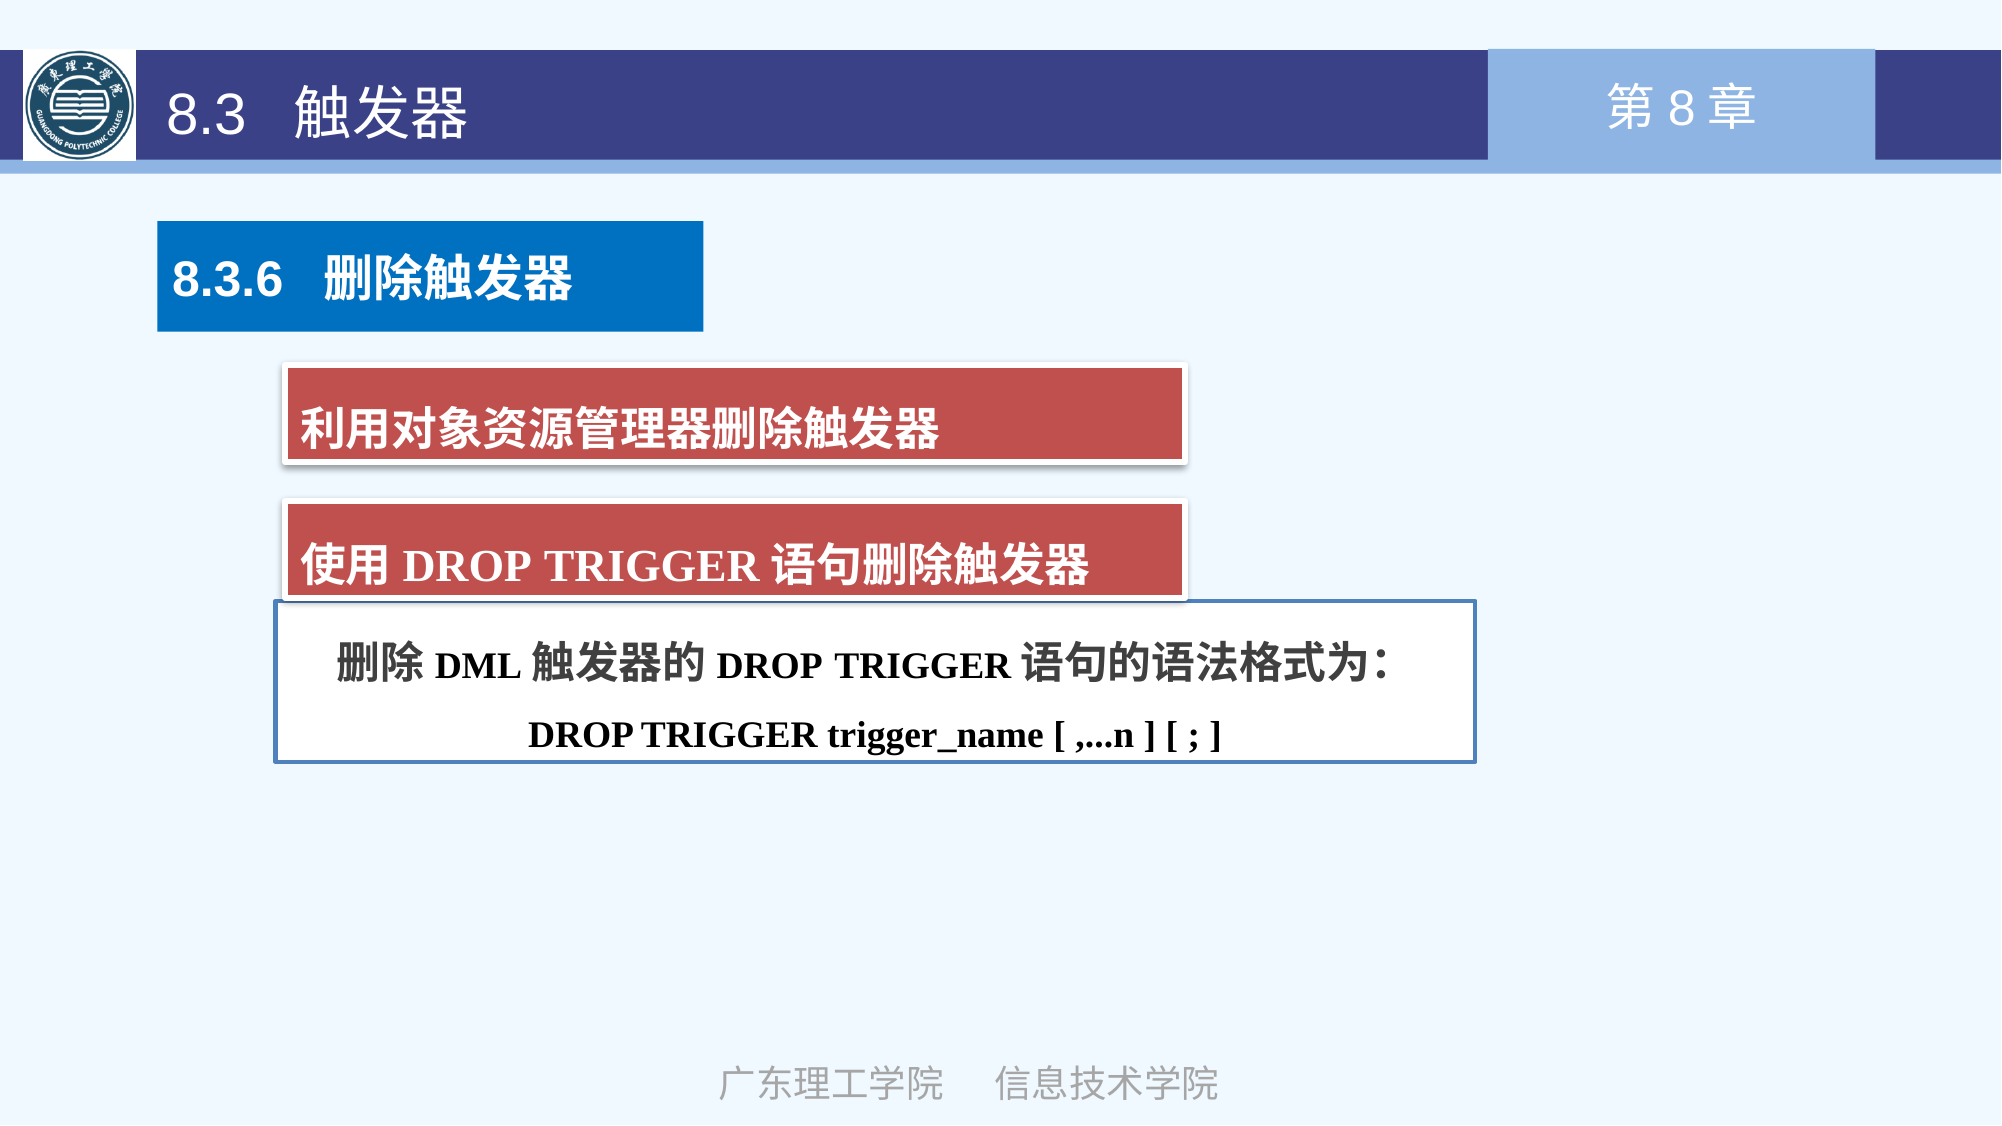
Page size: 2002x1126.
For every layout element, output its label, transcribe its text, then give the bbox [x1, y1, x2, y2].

text_box 8.3.6 删除触发器 [155, 219, 705, 334]
text_box 使用DROP TRIGGER语句删除触发器 [282, 498, 1188, 601]
text_box [1878, 48, 2001, 157]
text_box 广东理工学院 信息技术学院 [512, 1050, 1426, 1115]
text_box 第8章 [1486, 47, 1878, 157]
text_box [134, 48, 1486, 157]
text_box 利用对象资源管理器删除触发器 [282, 362, 1188, 465]
text_box [0, 157, 2001, 176]
picture [23, 49, 136, 161]
text_box 8.3 触发器 [148, 67, 1266, 155]
text_box [0, 48, 24, 157]
text_box 删除DML触发器的DROP TRIGGER语句的语法格式为： DROP TRIGGER trigger_name [ ,...n ] [ ; ] [273, 599, 1477, 764]
